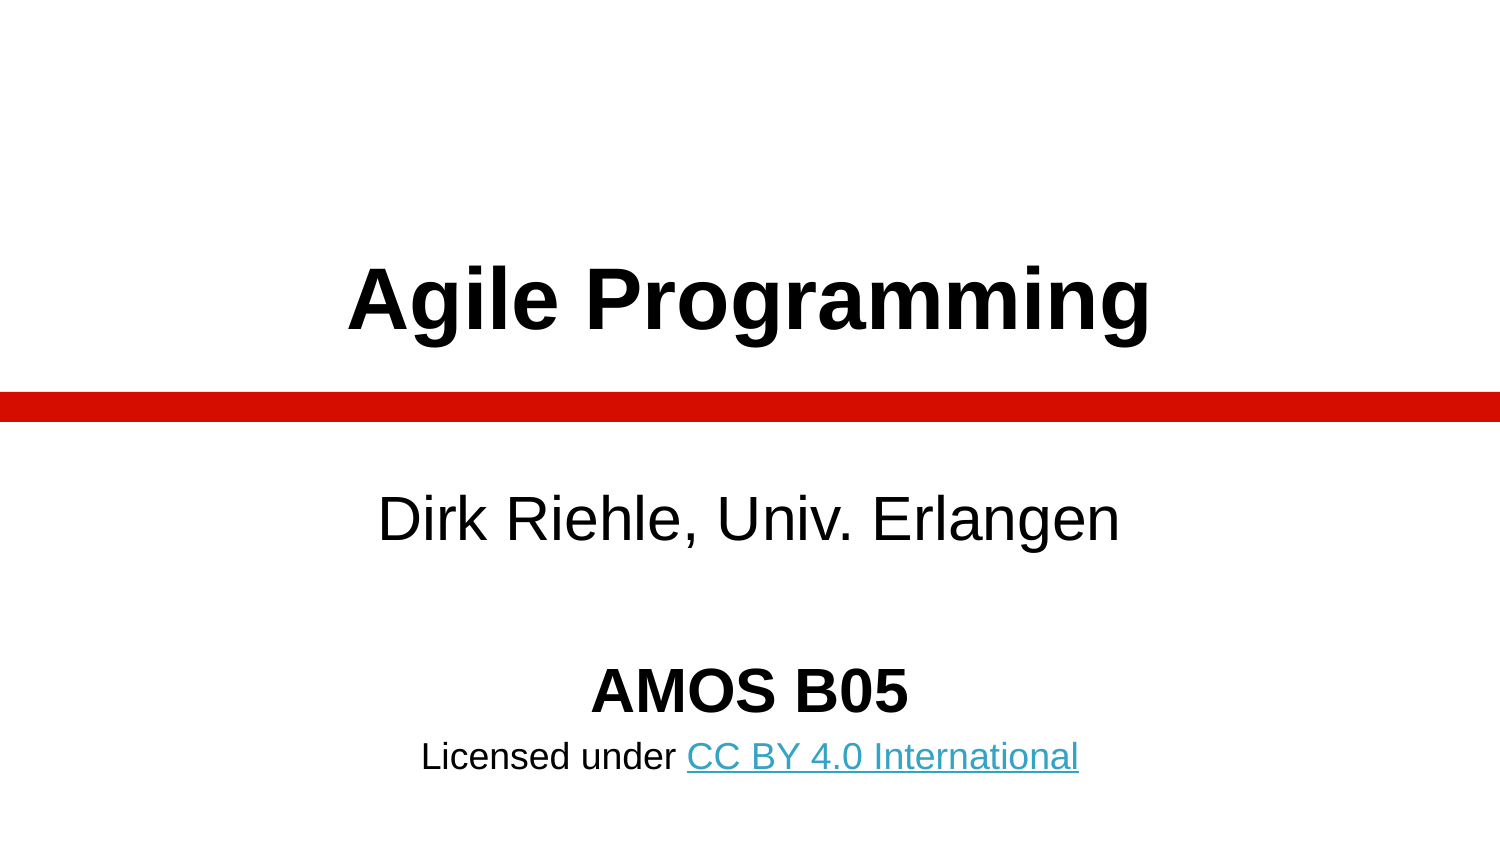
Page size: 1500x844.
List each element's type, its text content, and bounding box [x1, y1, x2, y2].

subtitle Dirk Riehle, Univ. Erlangen AMOS B05 Licensed under CC BY 4.0 International [0, 421, 1500, 844]
title Agile Programming [0, 0, 1500, 392]
